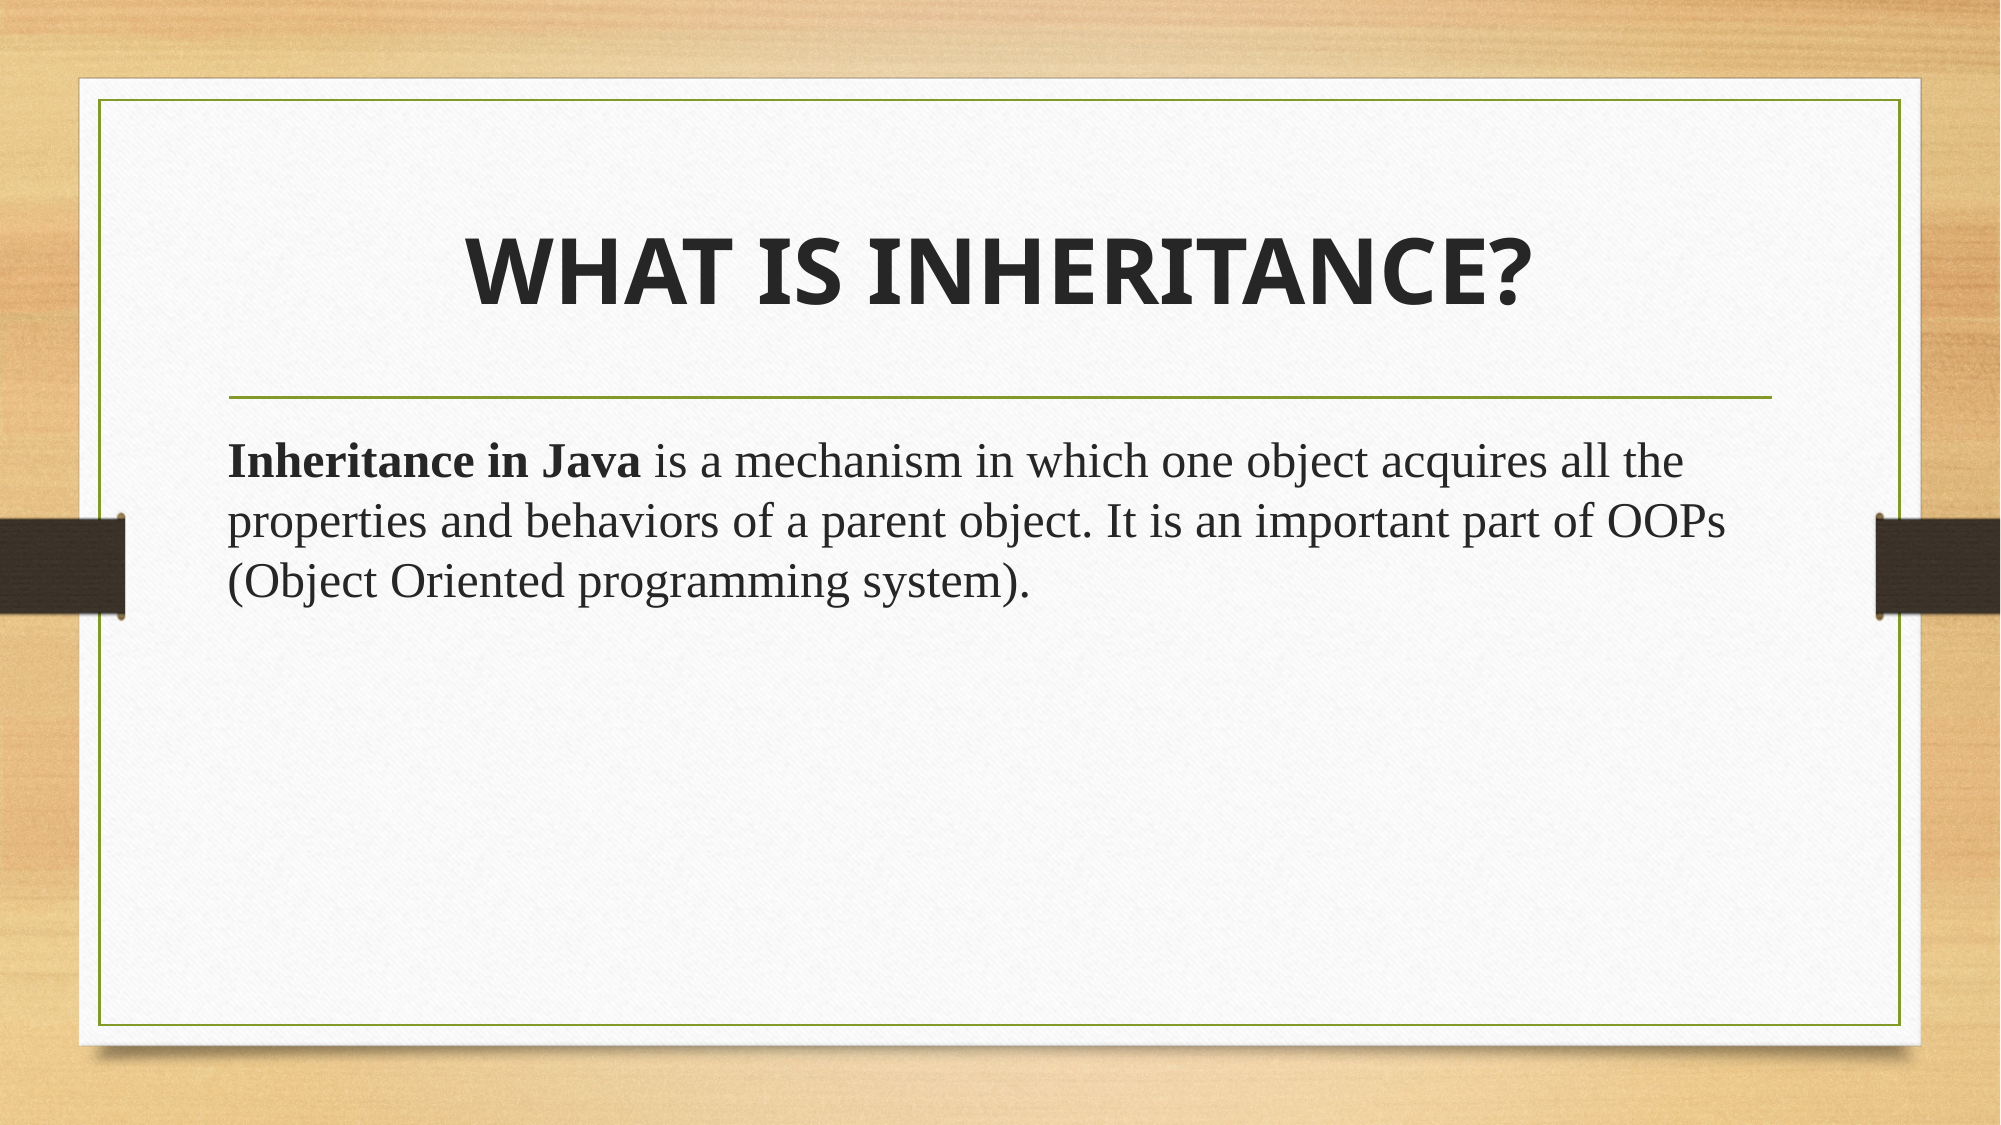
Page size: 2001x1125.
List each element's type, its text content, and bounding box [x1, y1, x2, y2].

title WHAT IS INHERITANCE? [212, 161, 1788, 375]
list Inheritance in Java is a mechanism in which one object acquires all the properties and behaviors of a parent object. It is an important part of OOPs (Object Oriented programming system). [212, 419, 1788, 964]
picture [0, 0, 2001, 1125]
